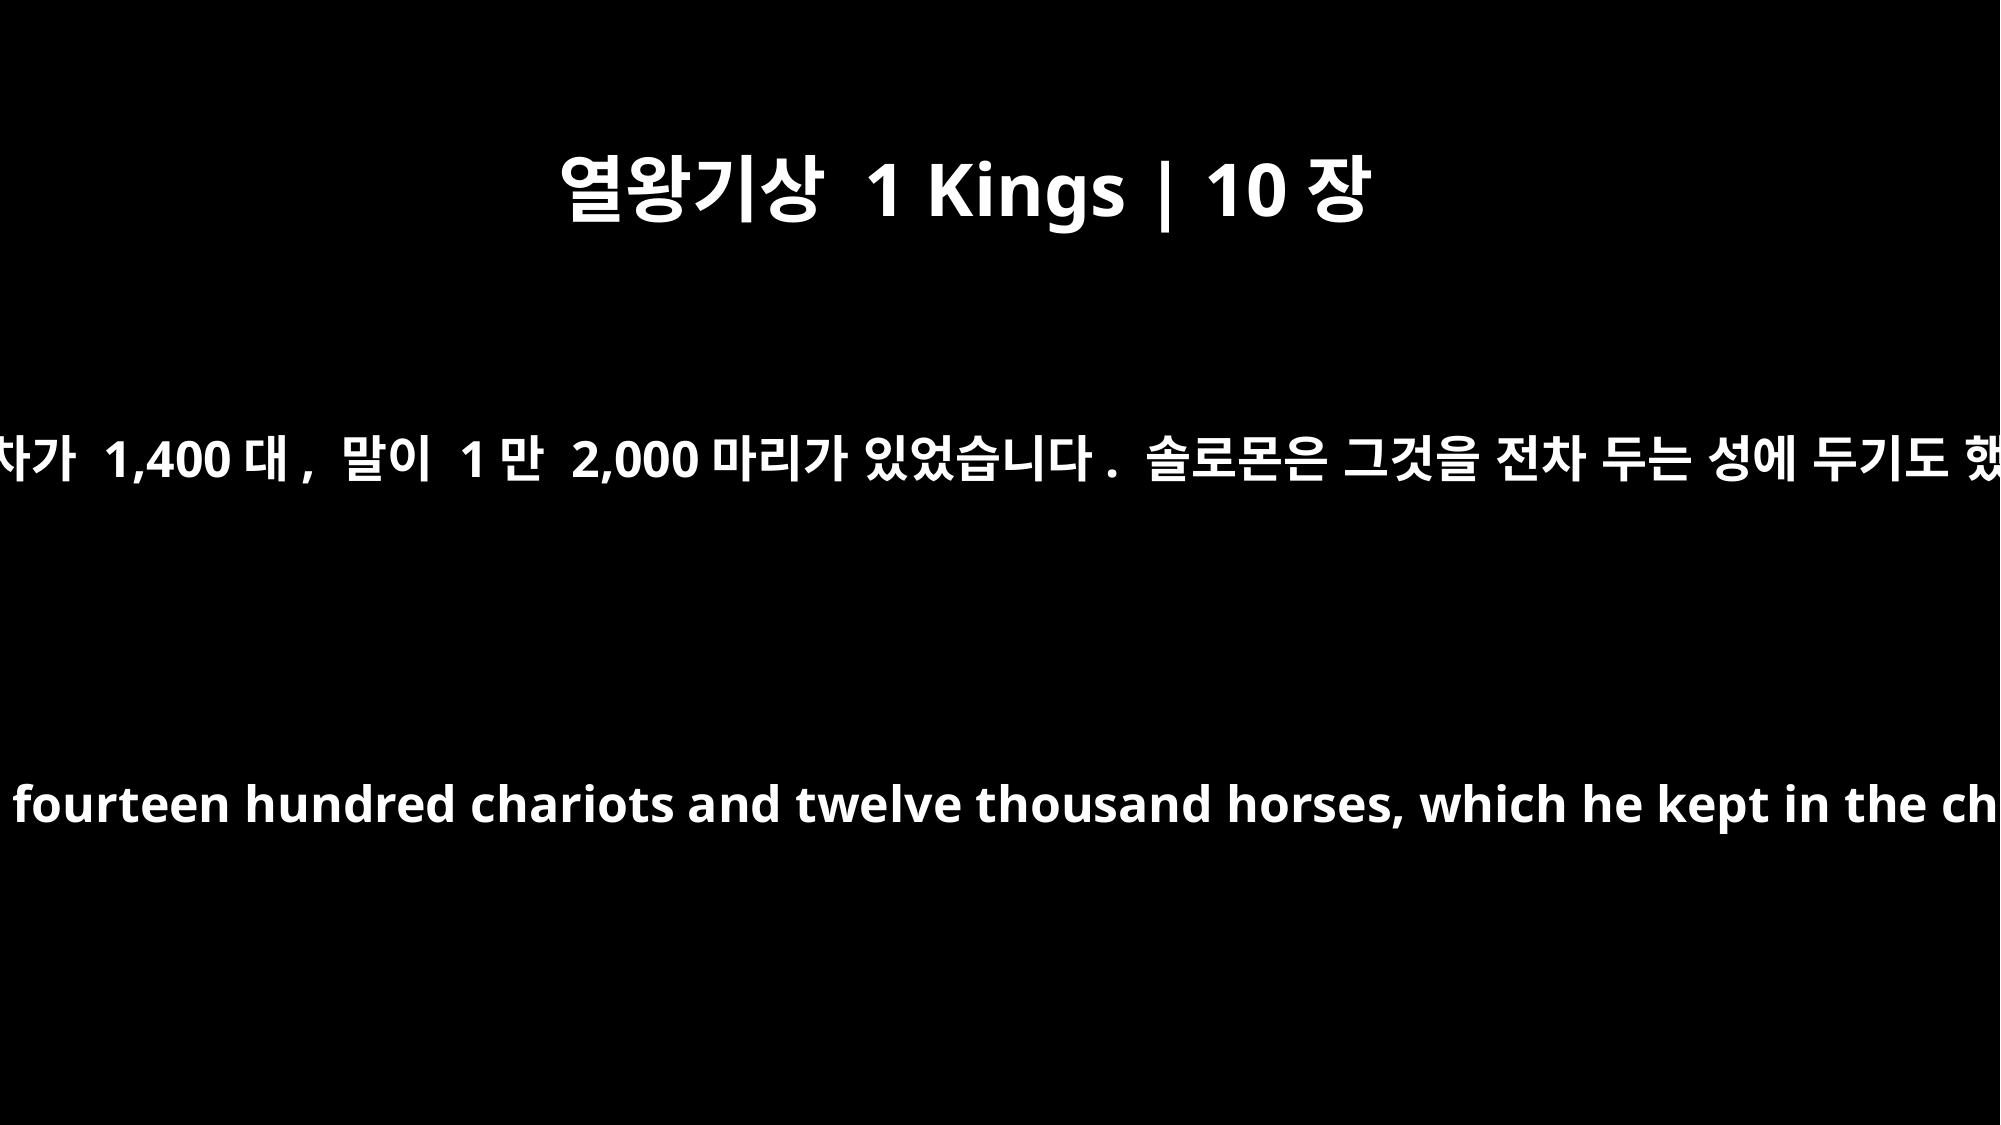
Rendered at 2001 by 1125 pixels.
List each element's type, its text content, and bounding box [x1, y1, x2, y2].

text_box Solomon accumulated chariots and horses; he had fourteen hundred chariots and twelve thousand horses, which he kept in the chariot cities and also with him in Jerusalem. [0, 764, 2000, 840]
text_box 열왕기상 1 Kings | 10장 [543, 136, 1389, 239]
text_box 26 솔로몬이 전차와 말들을 모아 보았더니 전차가 1,400대, 말이 1만 2,000마리가 있었습니다. 솔로몬은 그것을 전차 두는 성에 두기도 했고 예루살렘에 직접 두기도 했습니다. [0, 359, 2000, 495]
